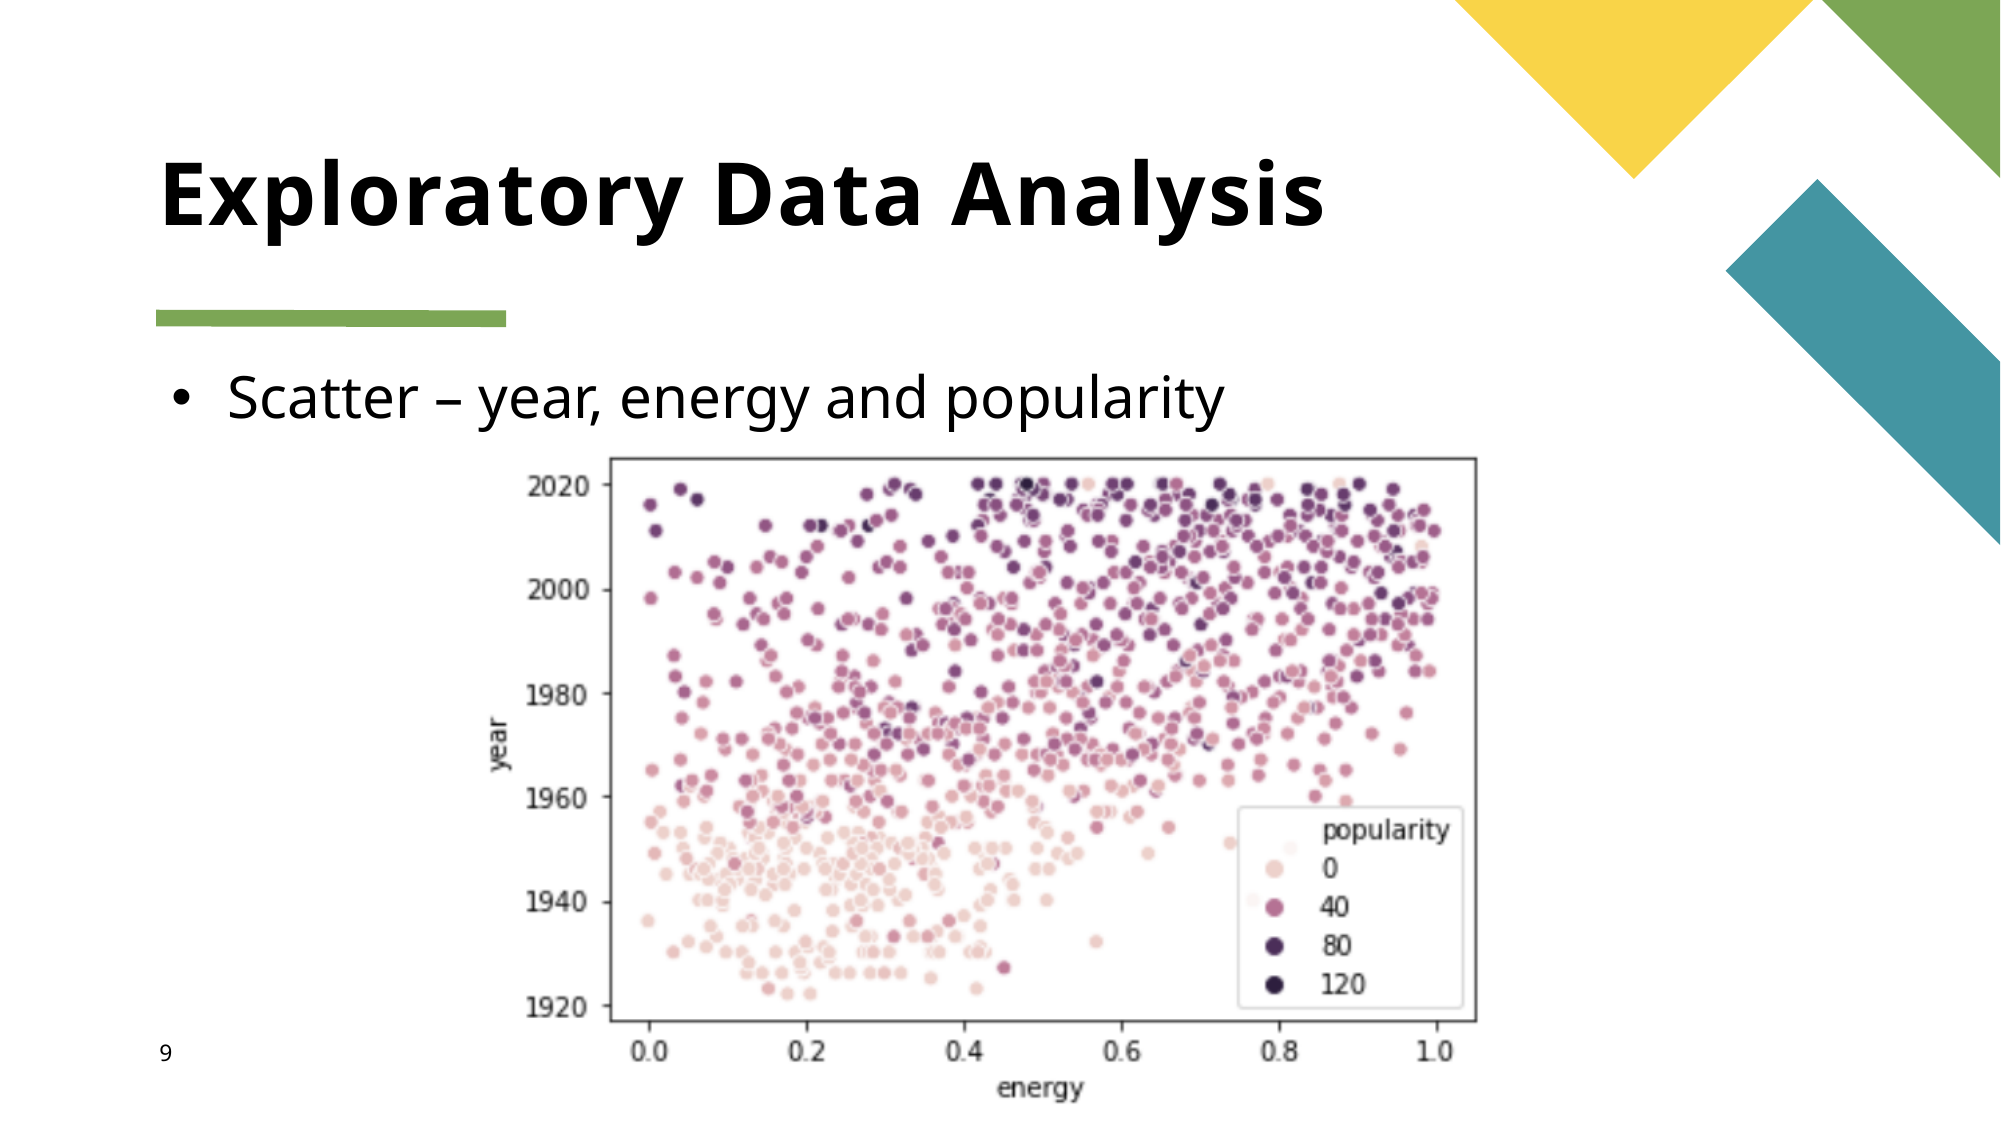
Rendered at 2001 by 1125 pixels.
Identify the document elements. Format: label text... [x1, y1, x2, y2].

title Exploratory Data Analysis [158, 144, 1332, 245]
slide_number 9 [159, 1038, 246, 1080]
list Scatter – year, energy and popularity [156, 360, 1786, 1039]
picture [450, 447, 1492, 1115]
